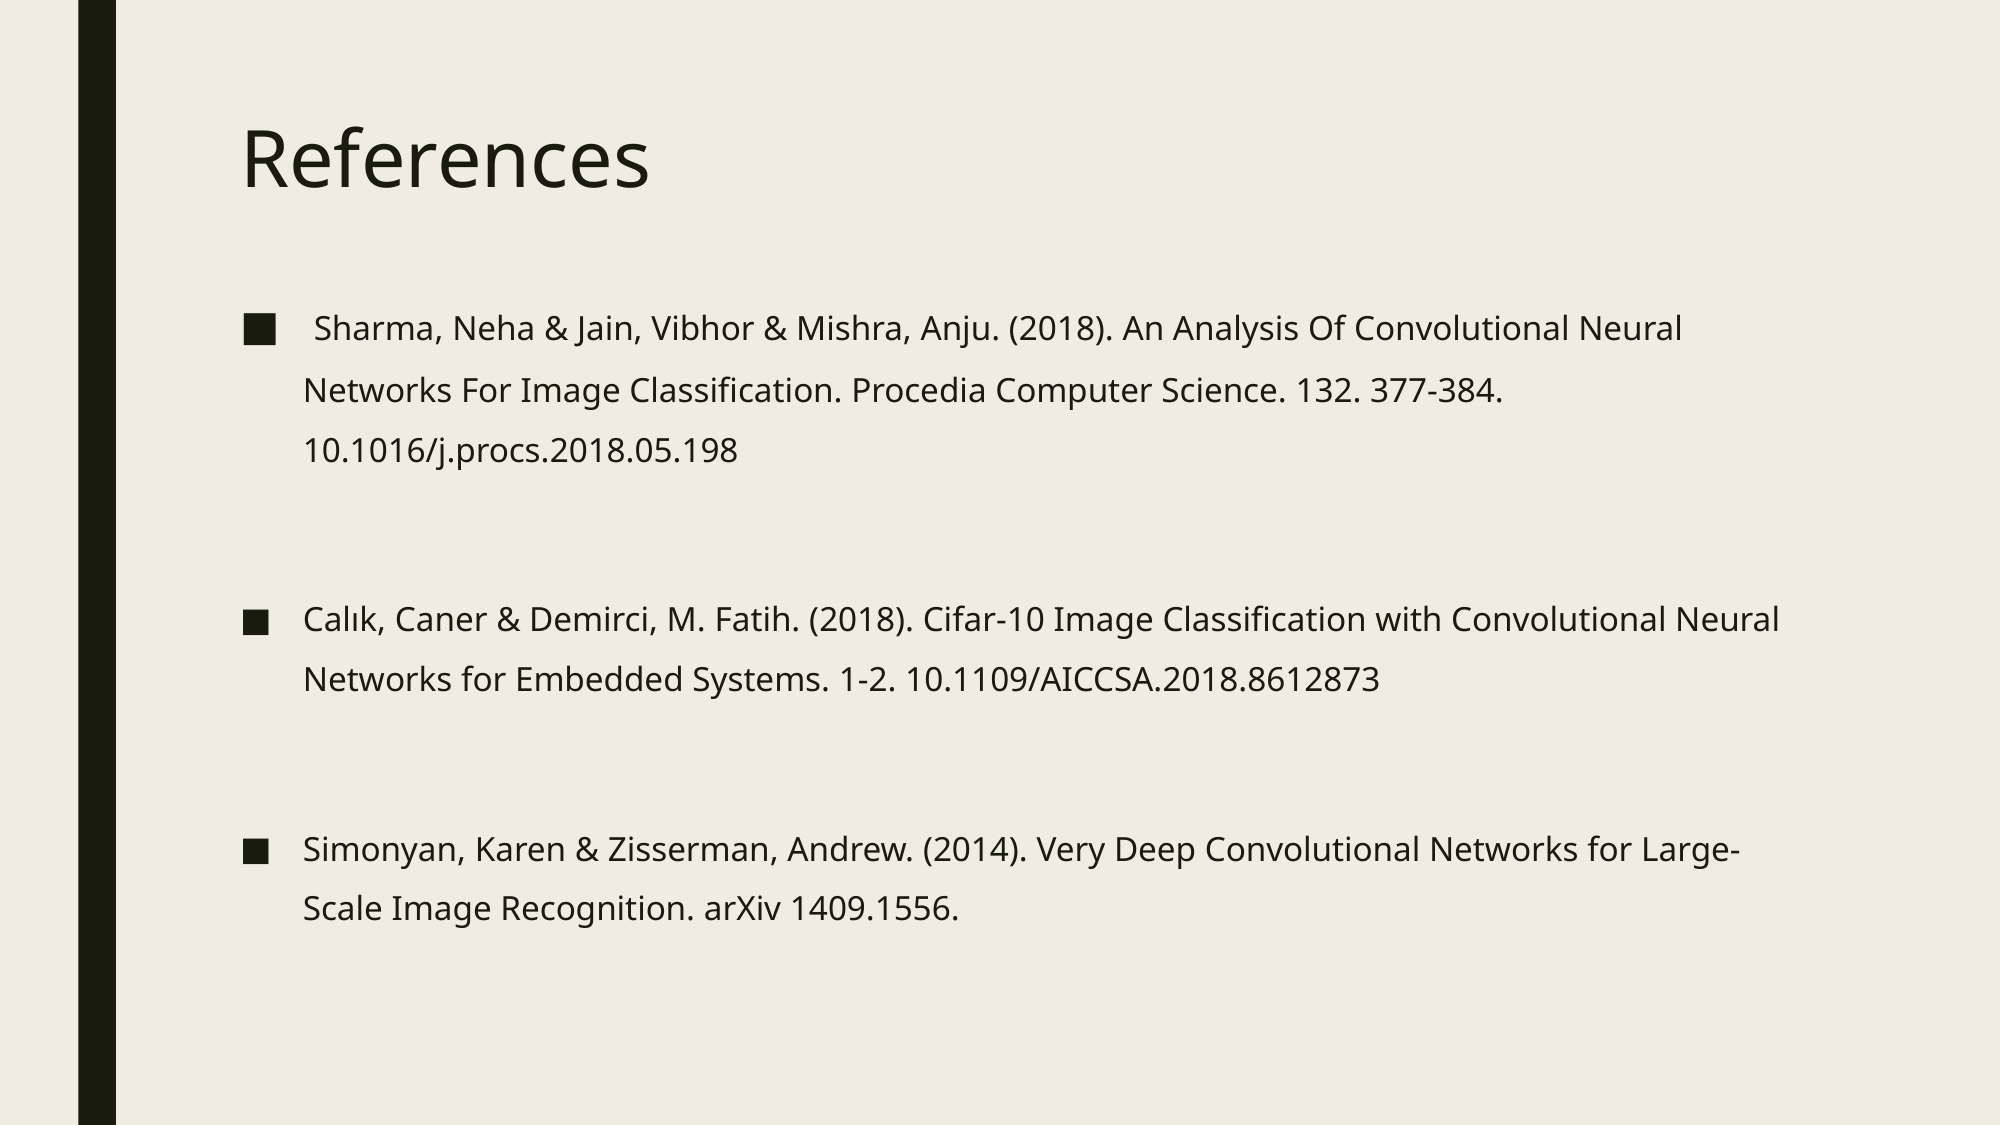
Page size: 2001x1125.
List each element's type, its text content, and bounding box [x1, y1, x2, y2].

title References [225, 112, 1800, 256]
list Sharma, Neha & Jain, Vibhor & Mishra, Anju. (2018). An Analysis Of Convolutional Neural Networks For Image Classification. Procedia Computer Science. 132. 377-384. 10.1016/j.procs.2018.05.198 Calık, Caner & Demirci, M. Fatih. (2018). Cifar-10 Image Classification with Convolutional Neural Networks for Embedded Systems. 1-2. 10.1109/AICCSA.2018.8612873 Simonyan, Karen & Zisserman, Andrew. (2014). Very Deep Convolutional Networks for Large-Scale Image Recognition. arXiv 1409.1556. [225, 266, 1800, 1036]
